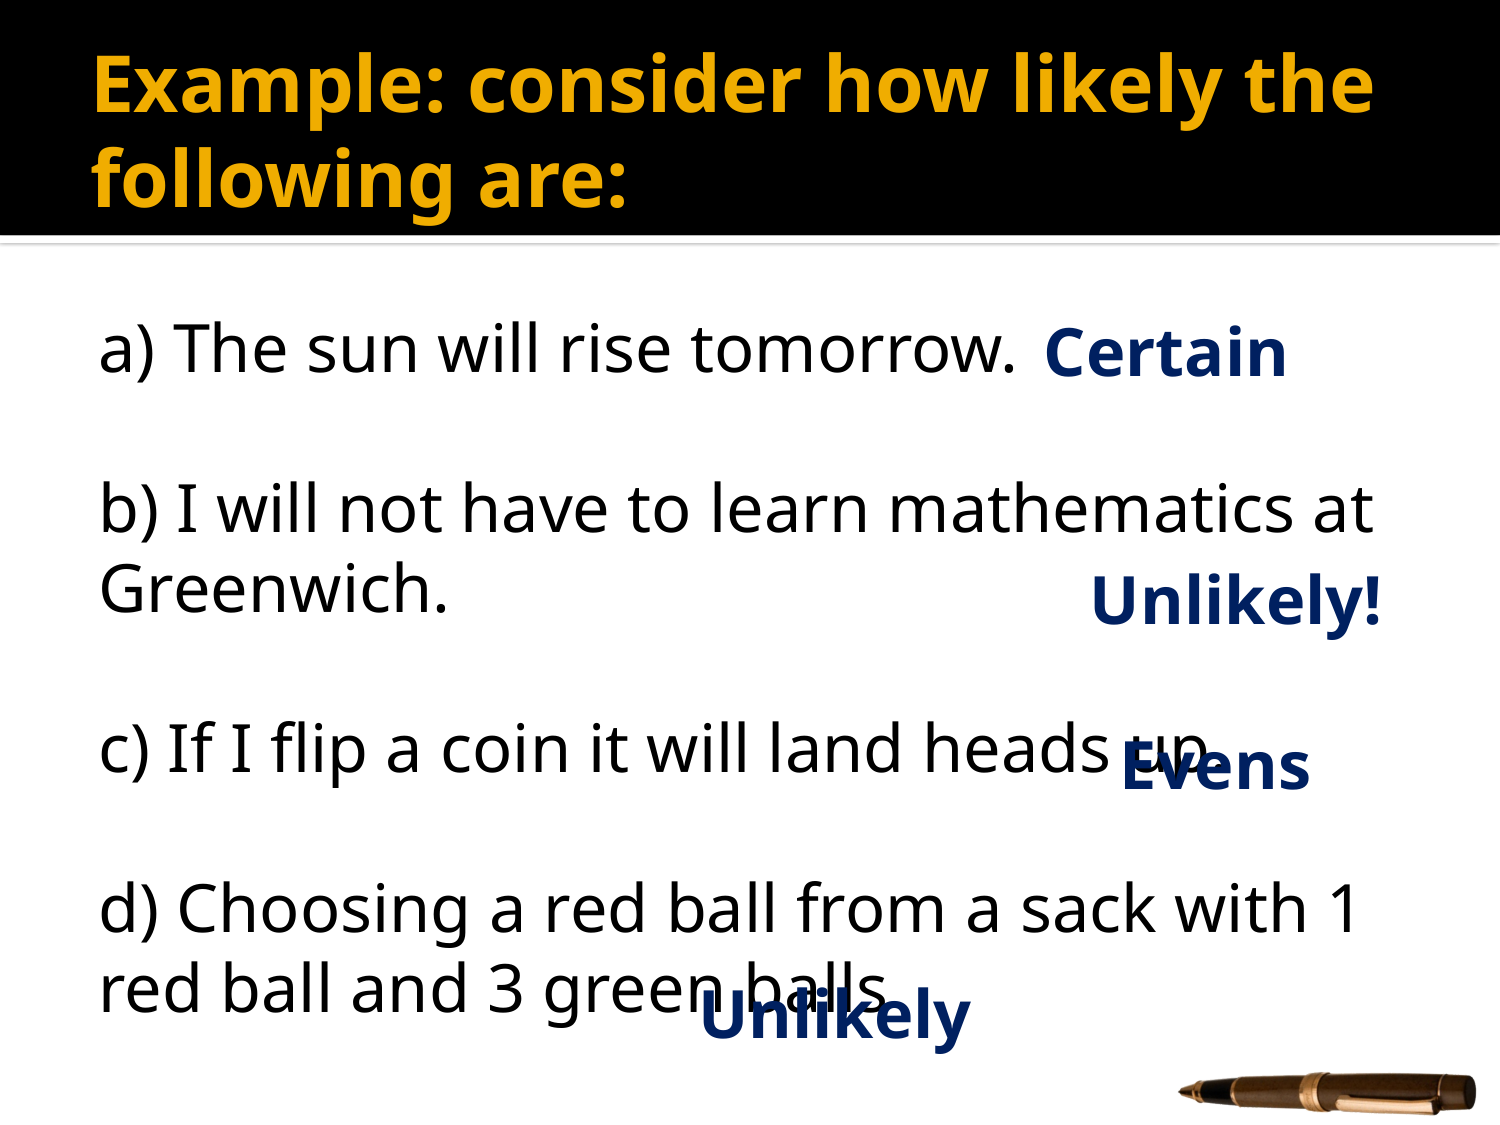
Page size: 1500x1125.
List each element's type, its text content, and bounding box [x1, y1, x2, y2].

text_box Certain [1028, 302, 1304, 398]
text_box Evens [1104, 715, 1344, 811]
title Example: consider how likely the following are: [75, 25, 1425, 231]
text_box Unlikely [683, 964, 1005, 1059]
picture [1168, 929, 1500, 1125]
list a) The sun will rise tomorrow. b) I will not have to learn mathematics at Greenwich. c) If I flip a coin it will land heads up. d) Choosing a red ball from a sack with 1 red ball and 3 green balls [75, 291, 1425, 1050]
text_box Unlikely! [1075, 550, 1398, 646]
